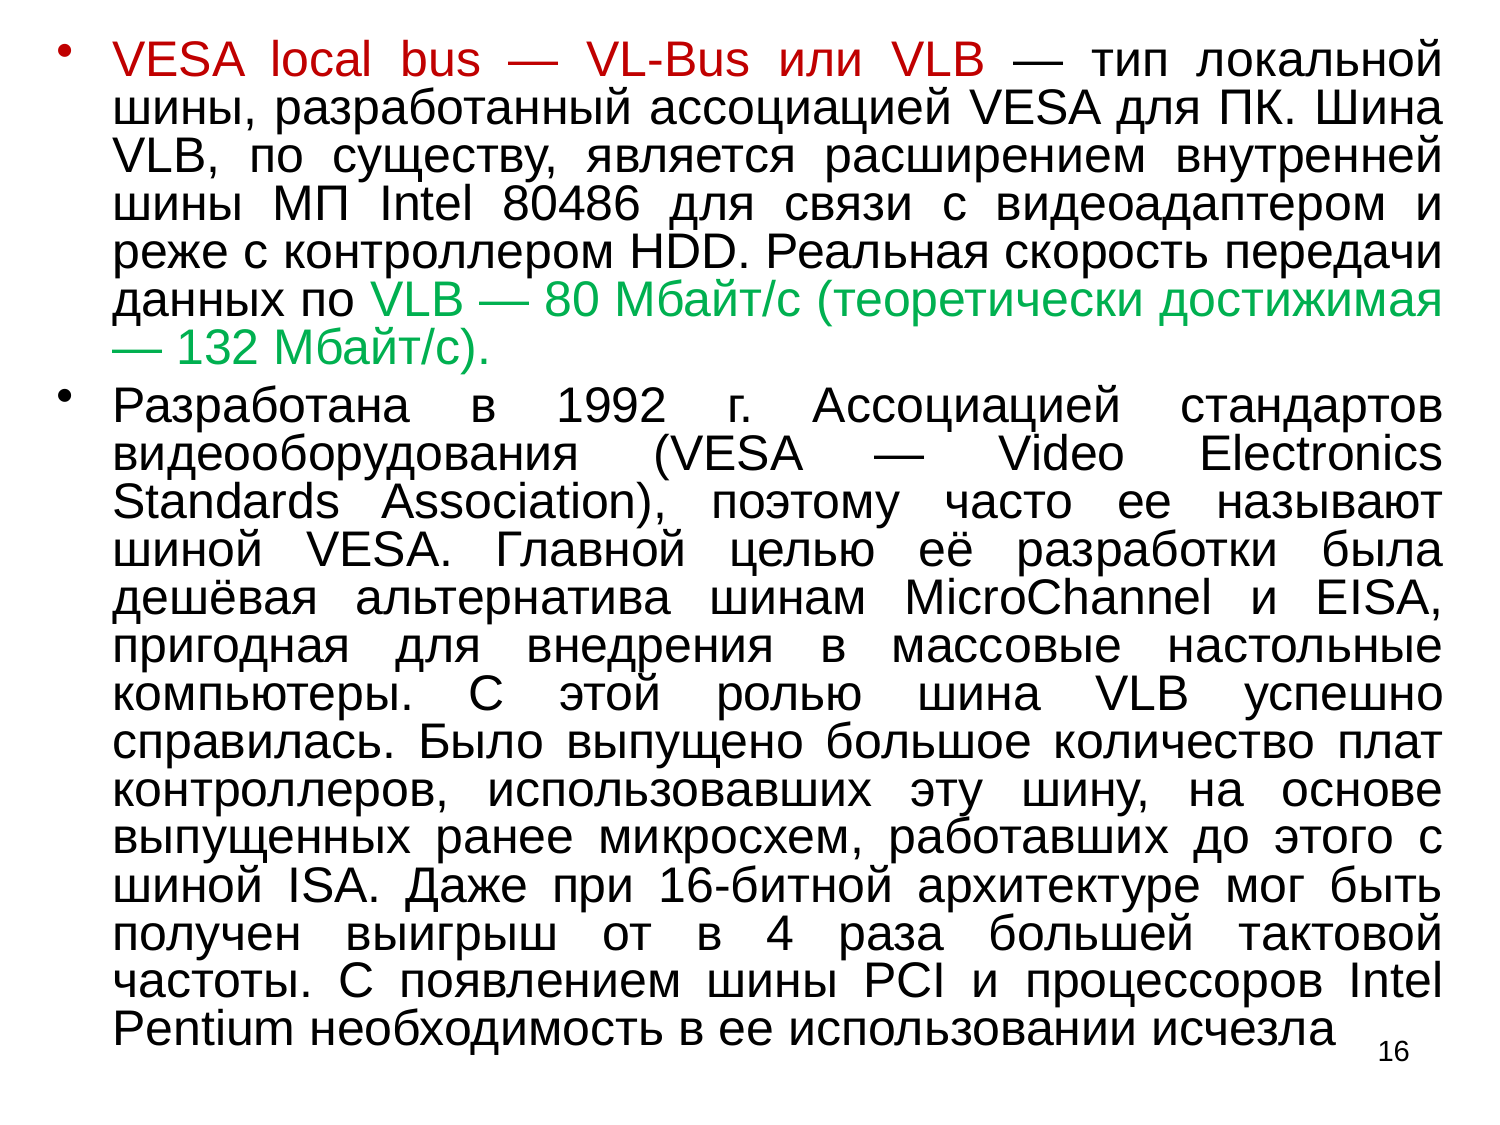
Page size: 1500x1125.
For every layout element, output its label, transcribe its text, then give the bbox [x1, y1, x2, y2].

list VESA local bus — VL-Bus или VLB — тип локальной шины, разработанный ассоциацией VESA для ПК. Шина VLB, по существу, является расширением внутренней шины МП Intel 80486 для связи с видеоадаптером и реже с контроллером HDD. Реальная скорость передачи данных по VLB — 80 Мбайт/с (теоретически достижимая — 132 Мбайт/с). Разработана в 1992 г. Ассоциацией стандартов видеооборудования (VESA — Video Electronics Standards Association), поэтому часто ее называют шиной VESA. Главной целью её разработки была дешёвая альтернатива шинам MicroChannel и EISA, пригодная для внедрения в массовые настольные компьютеры. С этой ролью шина VLB успешно справилась. Было выпущено большое количество плат контроллеров, использовавших эту шину, на основе выпущенных ранее микросхем, работавших до этого с шиной ISA. Даже при 16-битной архитектуре мог быть получен выигрыш от в 4 раза большей тактовой частоты. С появлением шины PCI и процессоров Intel Pentium необходимость в ее использовании исчезла [40, 30, 1460, 1107]
slide_number 16 [1074, 1024, 1426, 1103]
